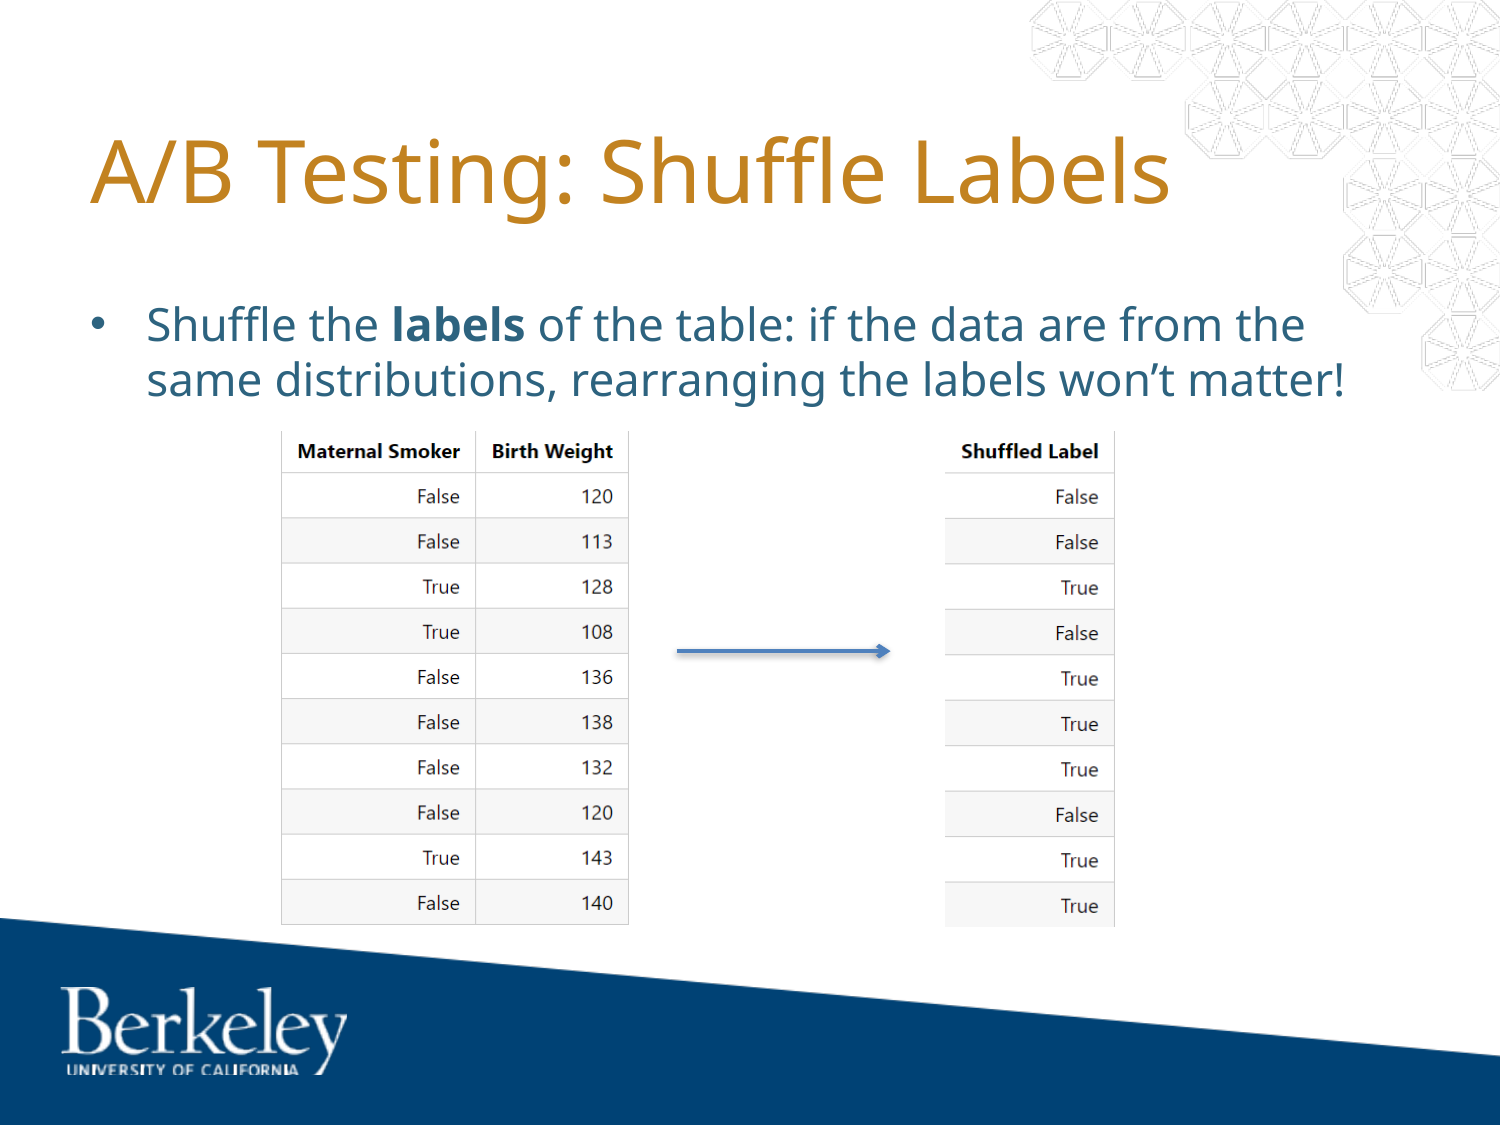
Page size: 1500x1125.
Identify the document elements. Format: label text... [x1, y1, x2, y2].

picture [945, 430, 1115, 927]
title A/B Testing: Shuffle Labels [75, 73, 1435, 263]
list Shuffle the labels of the table: if the data are from the same distributions, rearranging the labels won’t matter! [75, 288, 1435, 879]
picture [280, 430, 631, 927]
